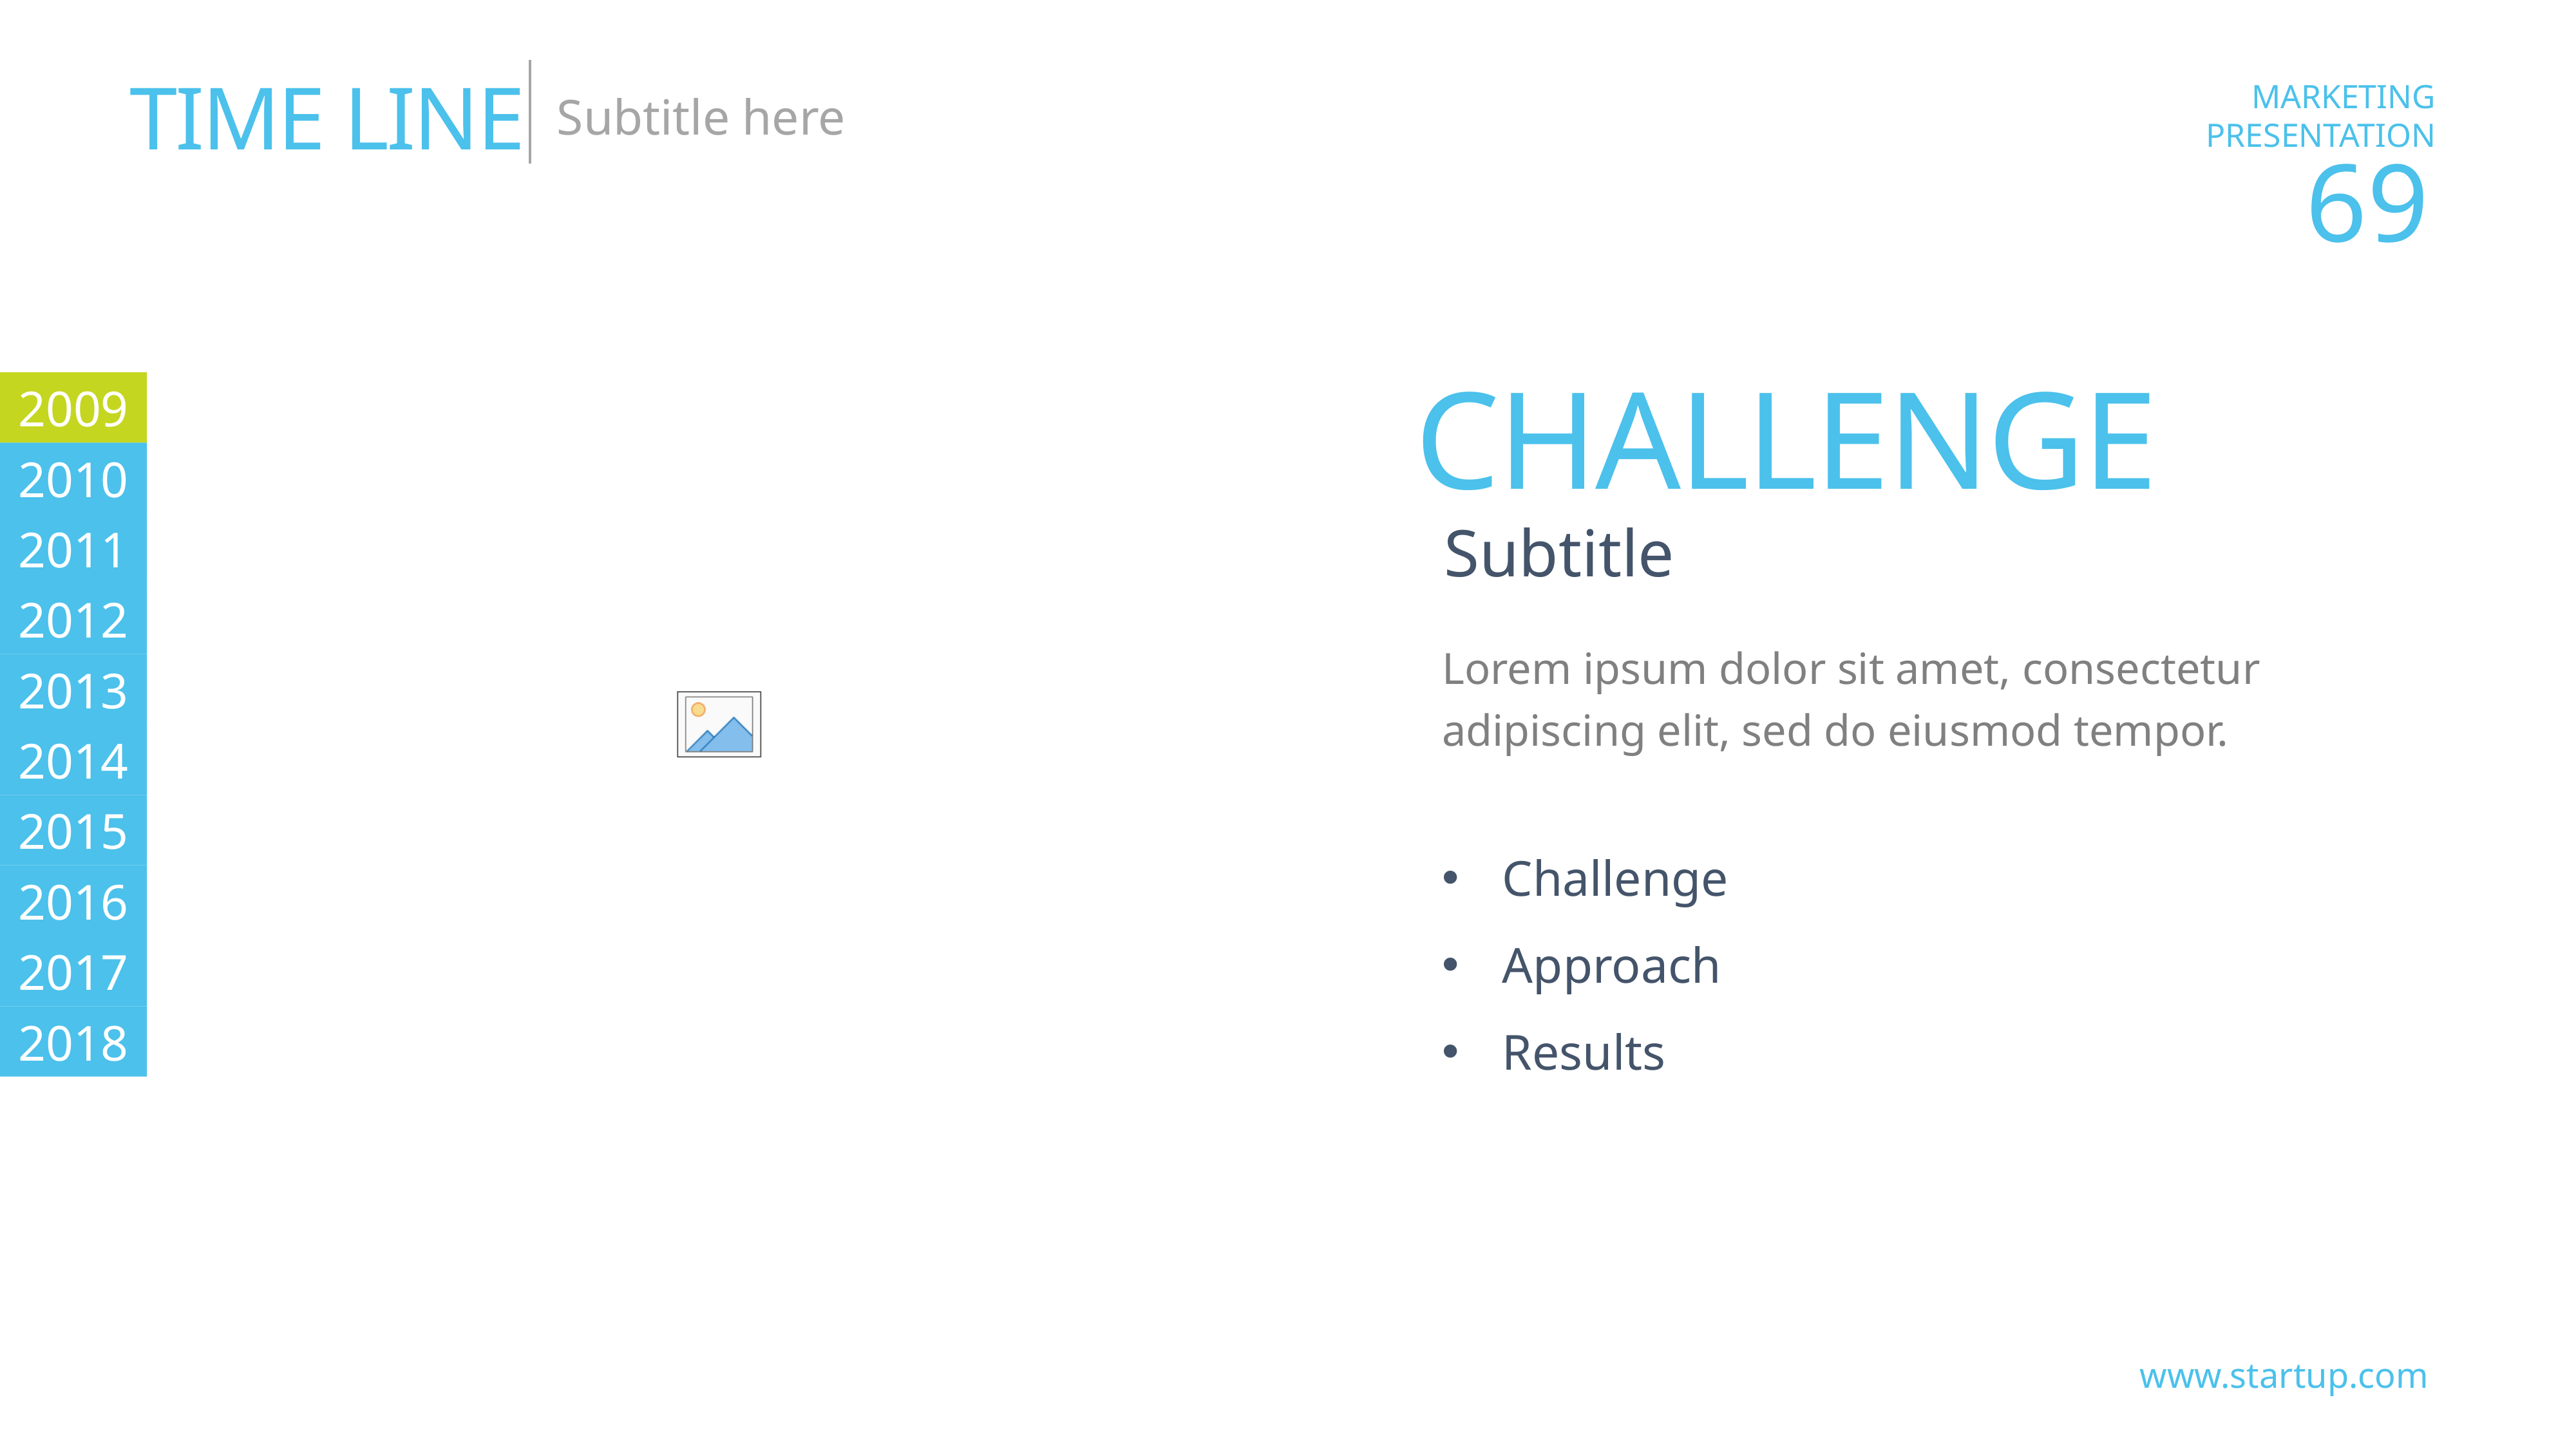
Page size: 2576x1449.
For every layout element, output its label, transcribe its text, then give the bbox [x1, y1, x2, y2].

text_box CHALLENGE [1415, 354, 2158, 516]
picture [267, 272, 1171, 1177]
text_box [0, 372, 147, 1077]
text_box Lorem ipsum dolor sit amet, consectetur adipiscing elit, sed do eiusmod tempor. [1442, 630, 2429, 755]
text_box Subtitle [1444, 516, 1675, 590]
text_box TIME LINE [129, 63, 526, 167]
text_box Subtitle here [547, 81, 855, 149]
text_box Challenge Approach Results [1442, 819, 2429, 1080]
